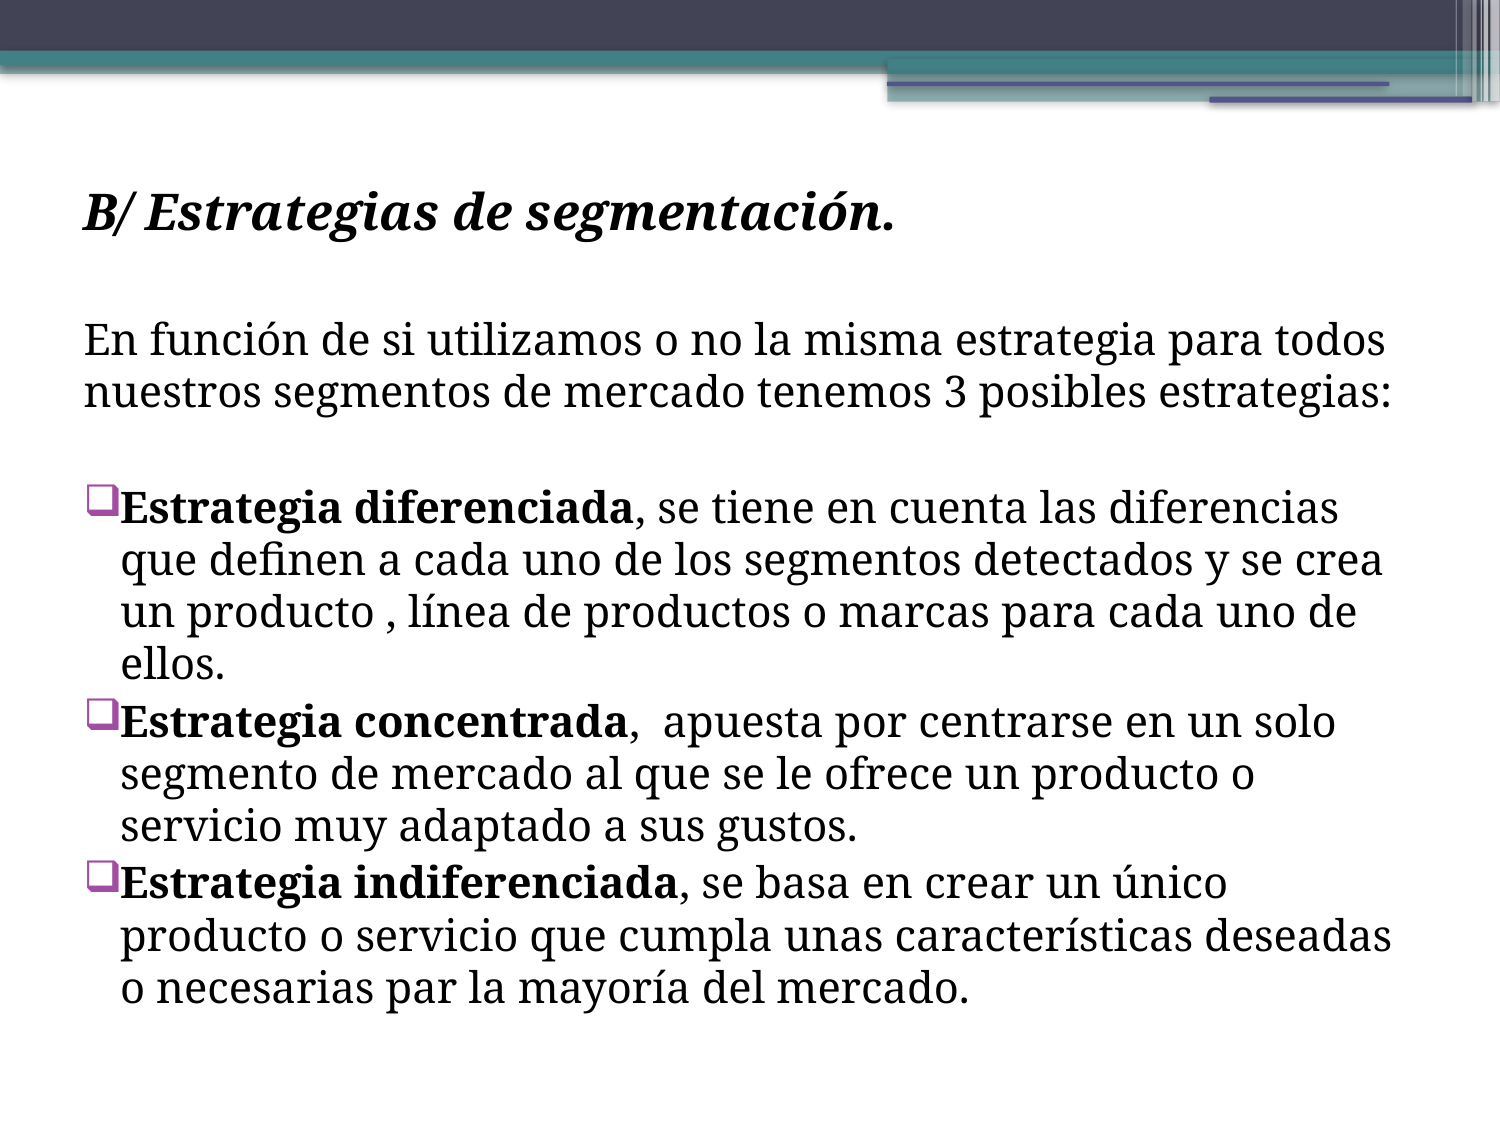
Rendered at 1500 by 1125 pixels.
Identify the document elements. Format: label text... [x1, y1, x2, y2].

text_box B/ Estrategias de segmentación. En función de si utilizamos o no la misma estrategia para todos nuestros segmentos de mercado tenemos 3 posibles estrategias: Estrategia diferenciada, se tiene en cuenta las diferencias que definen a cada uno de los segmentos detectados y se crea un producto , línea de productos o marcas para cada uno de ellos. Estrategia concentrada, apuesta por centrarse en un solo segmento de mercado al que se le ofrece un producto o servicio muy adaptado a sus gustos. Estrategia indiferenciada, se basa en crear un único producto o servicio que cumpla unas características deseadas o necesarias par la mayoría del mercado. [53, 172, 1425, 1079]
